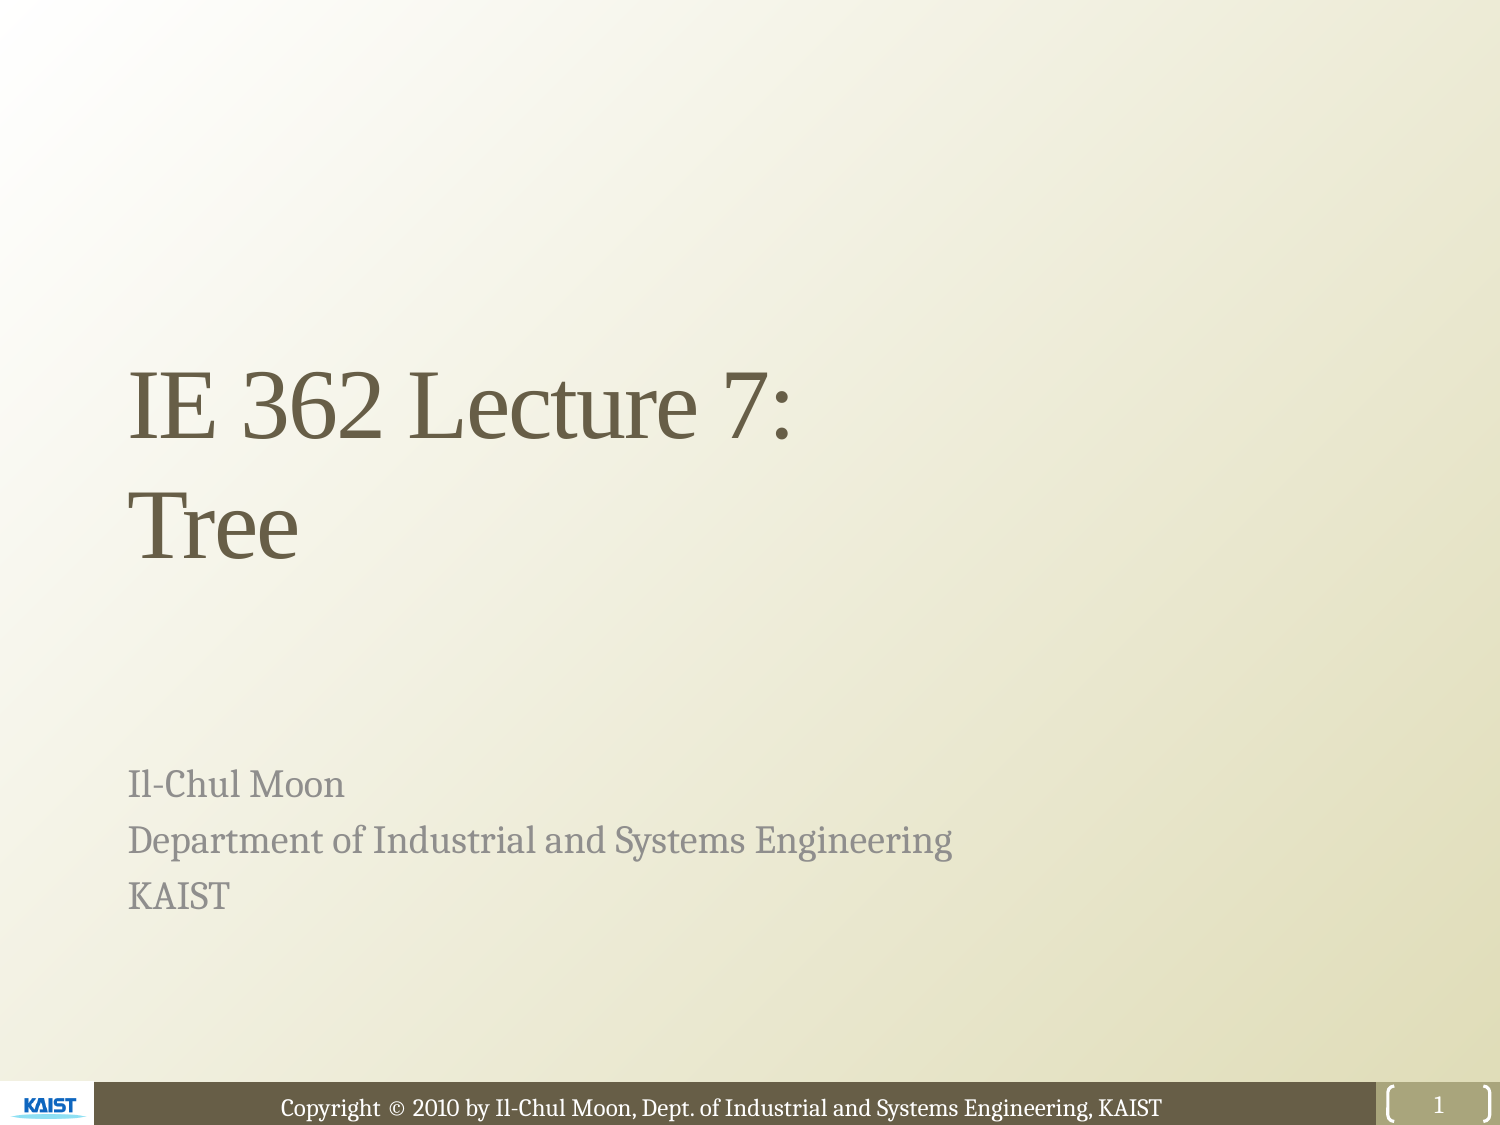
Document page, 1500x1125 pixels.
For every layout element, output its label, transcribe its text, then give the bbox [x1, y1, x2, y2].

slide_number 1 [1386, 1084, 1492, 1123]
picture [0, 1081, 94, 1125]
subtitle Il-Chul Moon Department of Industrial and Systems Engineering KAIST [112, 750, 1353, 925]
title IE 362 Lecture 7: Tree [112, 312, 1350, 587]
